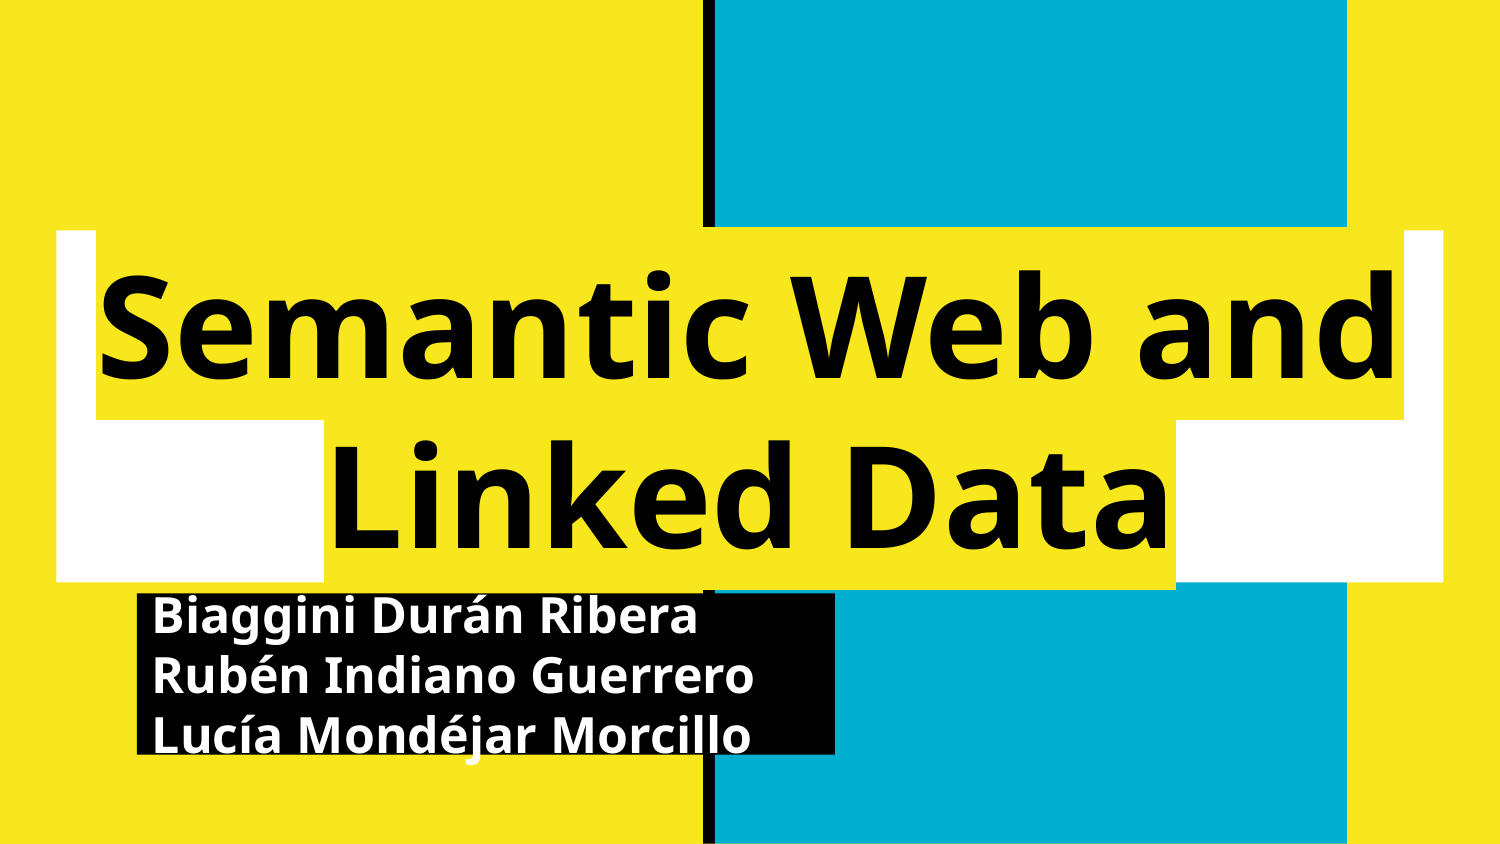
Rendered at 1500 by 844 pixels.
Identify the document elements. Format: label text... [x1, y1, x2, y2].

title Semantic Web and Linked Data [56, 230, 1444, 583]
subtitle Biaggini Durán Ribera Rubén Indiano Guerrero Lucía Mondéjar Morcillo [136, 593, 835, 755]
